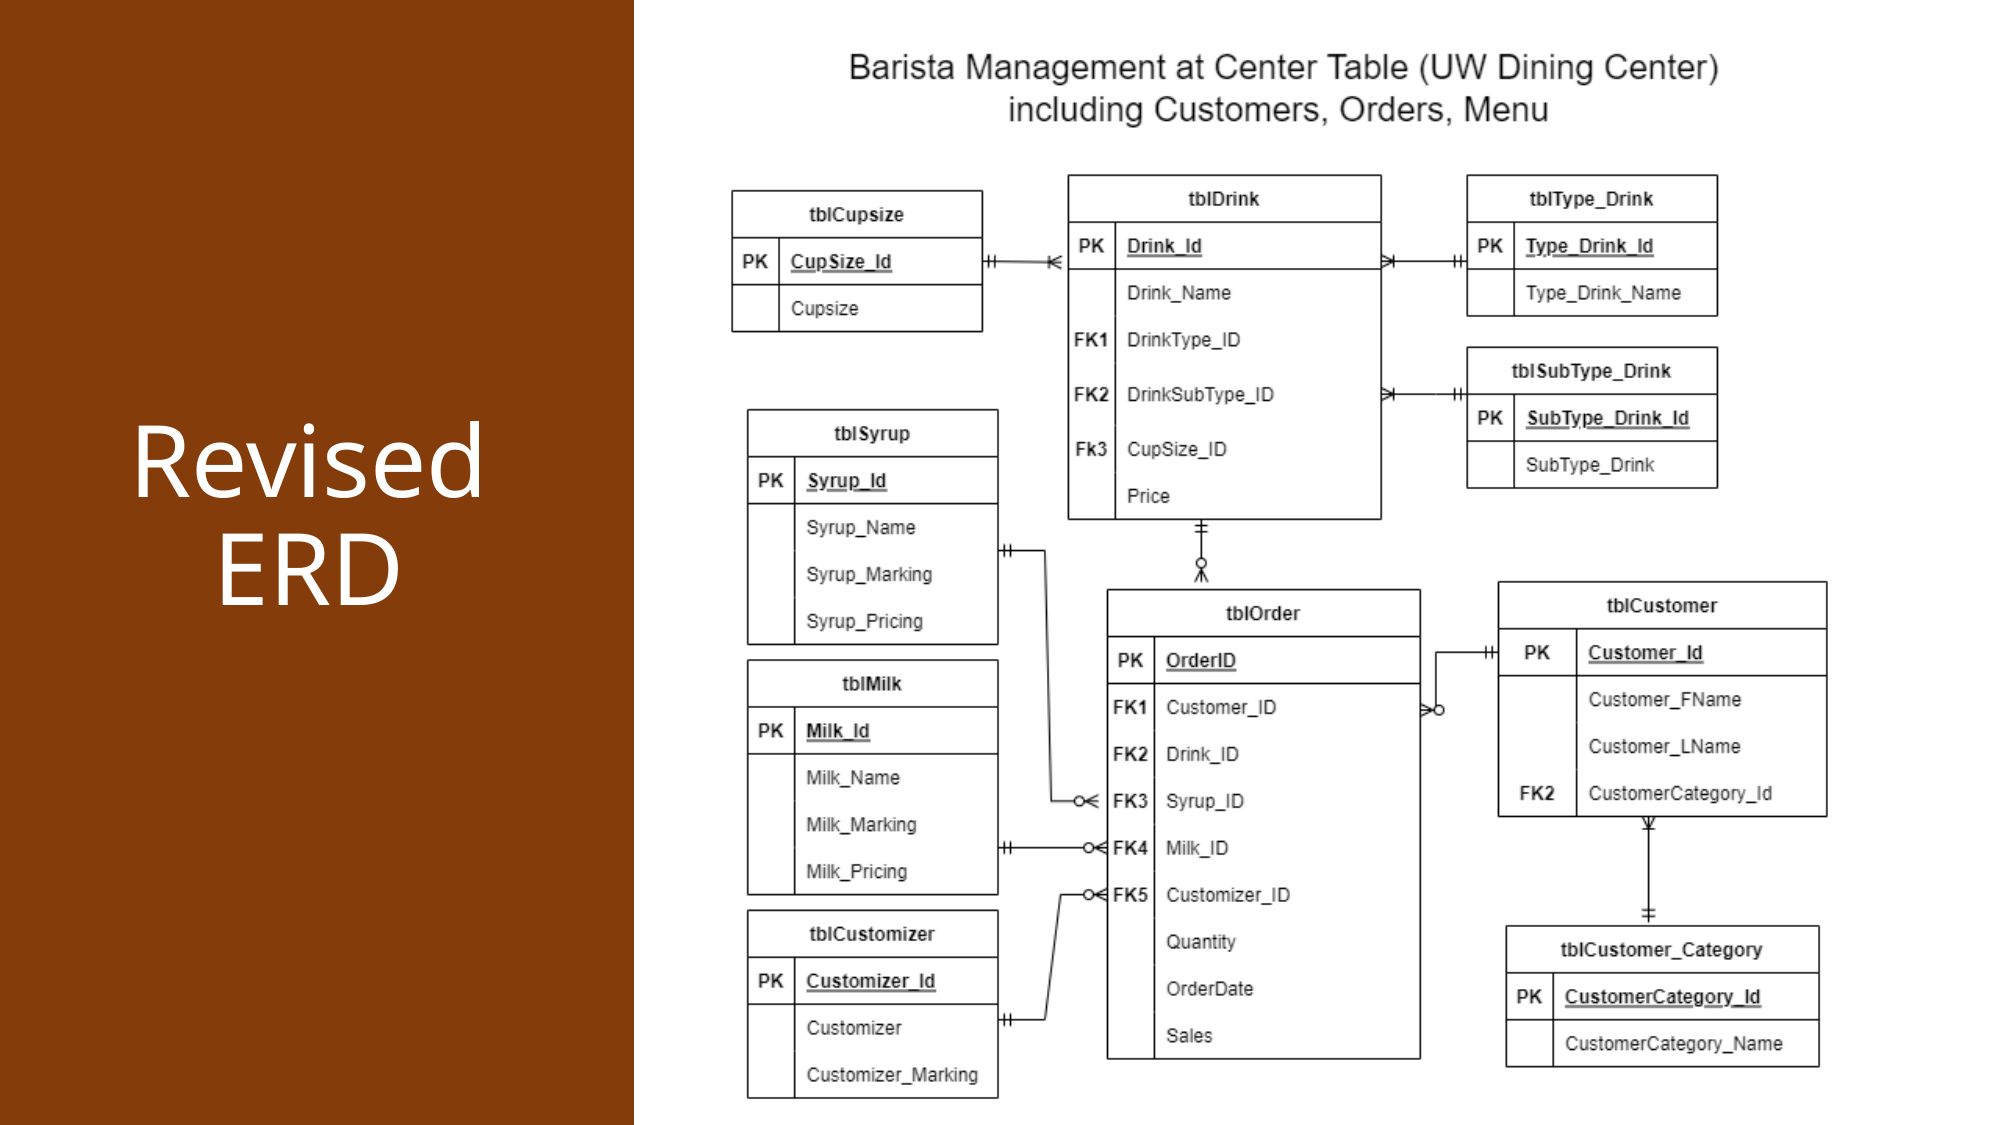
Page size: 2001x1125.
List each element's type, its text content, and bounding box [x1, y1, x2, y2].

title Revised ERD [46, 403, 572, 947]
picture [716, 48, 2000, 1110]
text_box [0, 0, 635, 1125]
